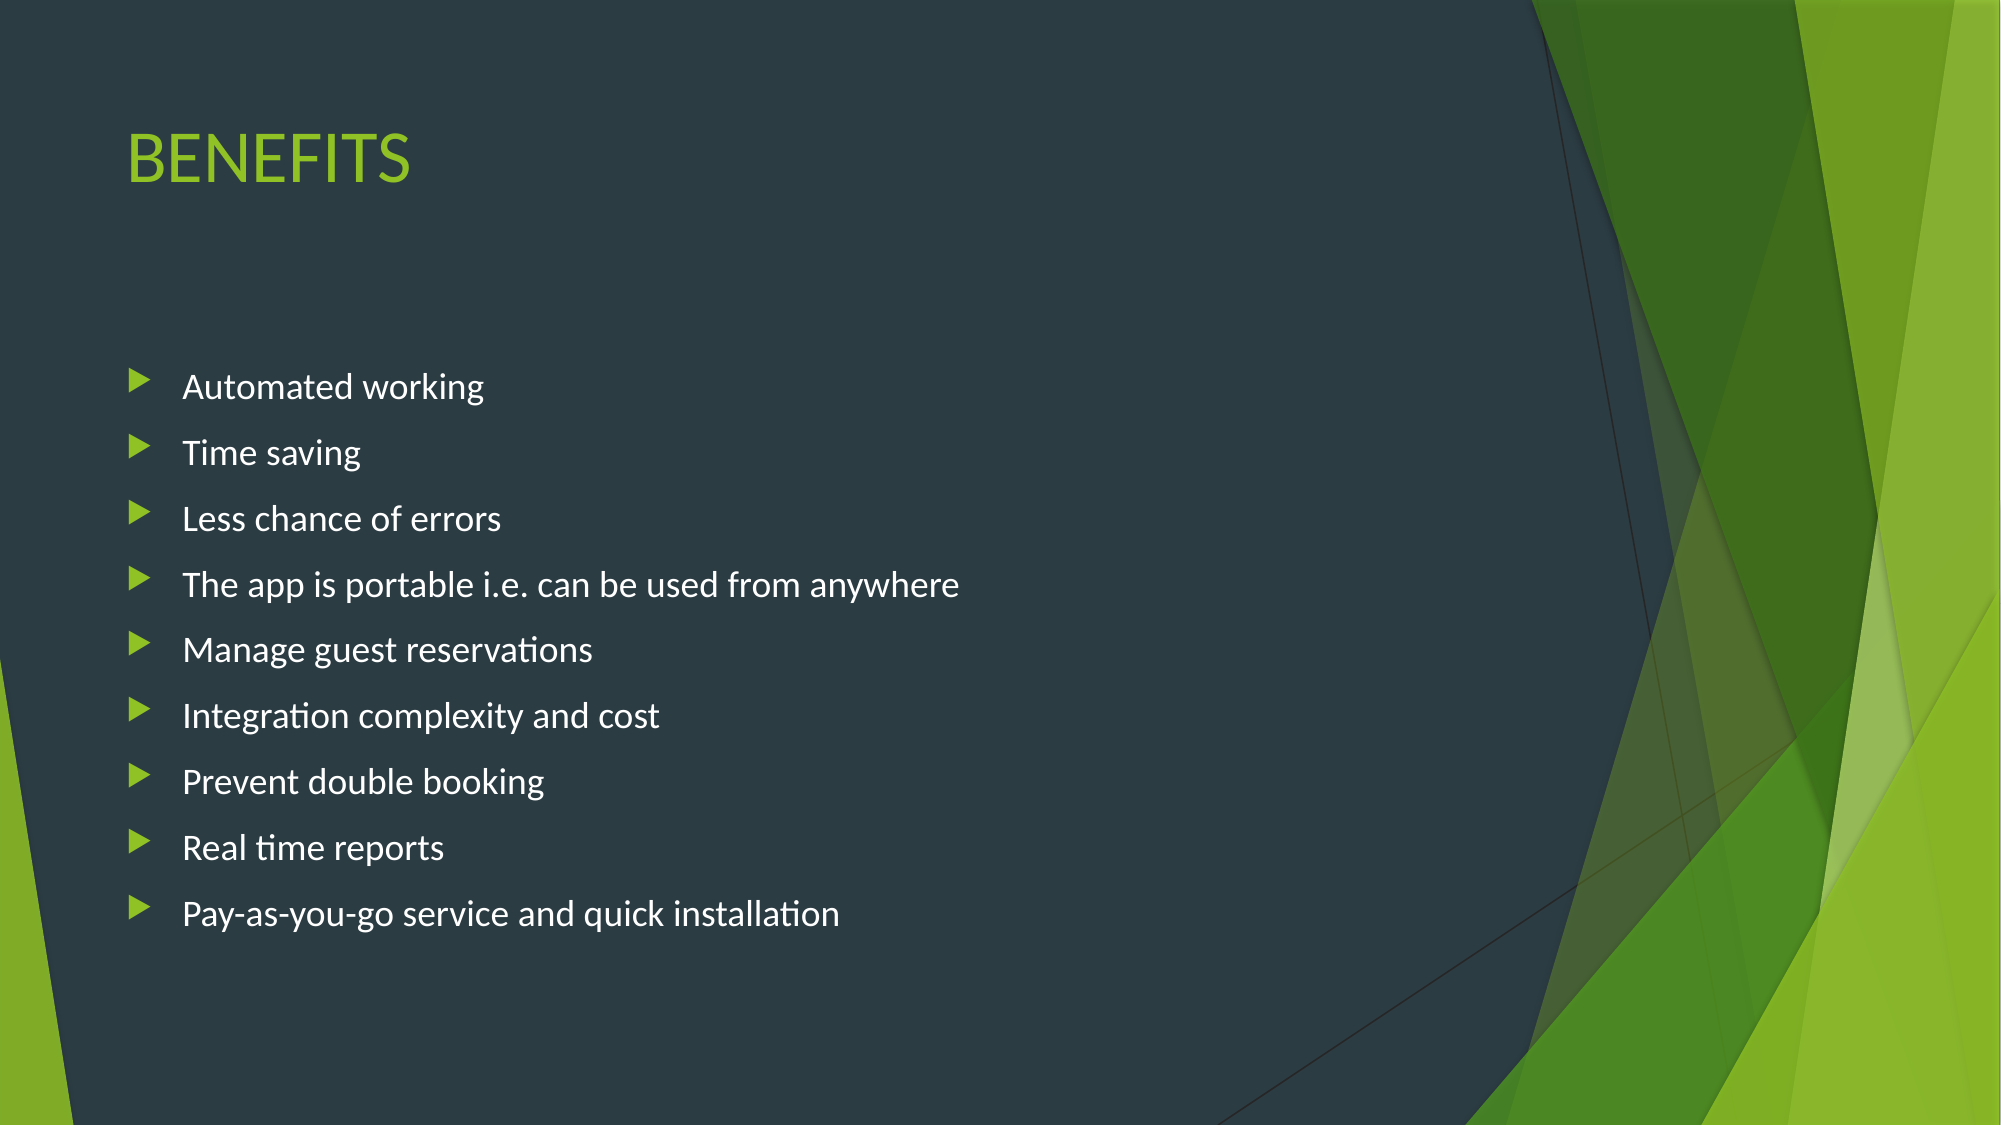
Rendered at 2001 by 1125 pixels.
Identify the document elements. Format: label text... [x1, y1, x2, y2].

title BENEFITS [111, 99, 1522, 317]
list Automated working Time saving Less chance of errors The app is portable i.e. can be used from anywhere Manage guest reservations Integration complexity and cost Prevent double booking Real time reports Pay-as-you-go service and quick installation [111, 354, 1522, 992]
